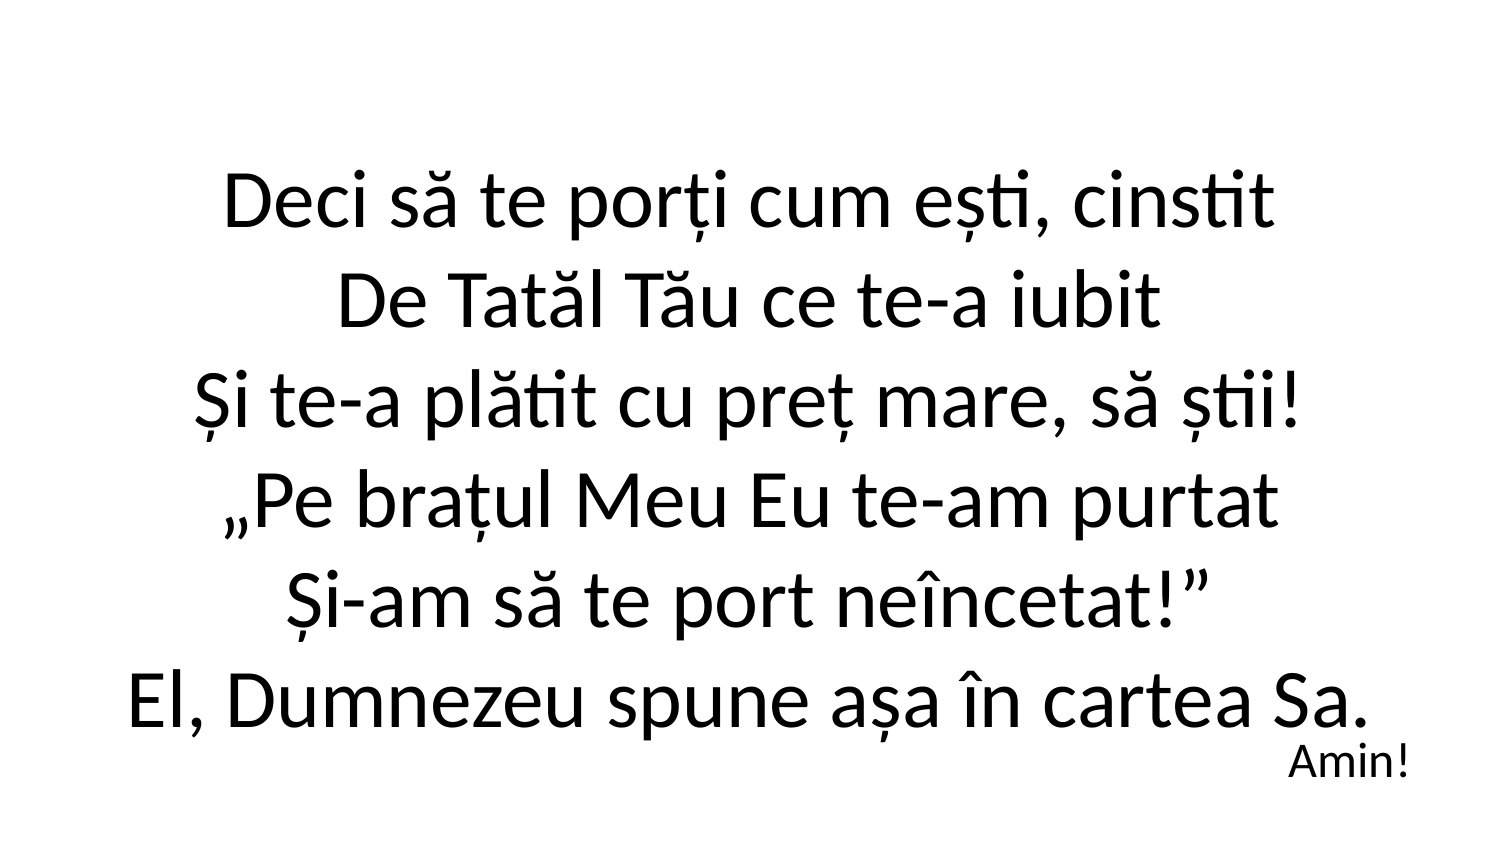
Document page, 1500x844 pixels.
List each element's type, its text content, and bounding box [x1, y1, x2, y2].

text_box Amin! [1273, 674, 1427, 795]
text_box Deci să te porți cum ești, cinstit De Tatăl Tău ce te-a iubit Și te-a plătit cu preț mare, să știi! „Pe brațul Meu Eu te-am purtat Și-am să te port neîncetat!” El, Dumnezeu spune așa în cartea Sa. [111, 92, 1389, 752]
